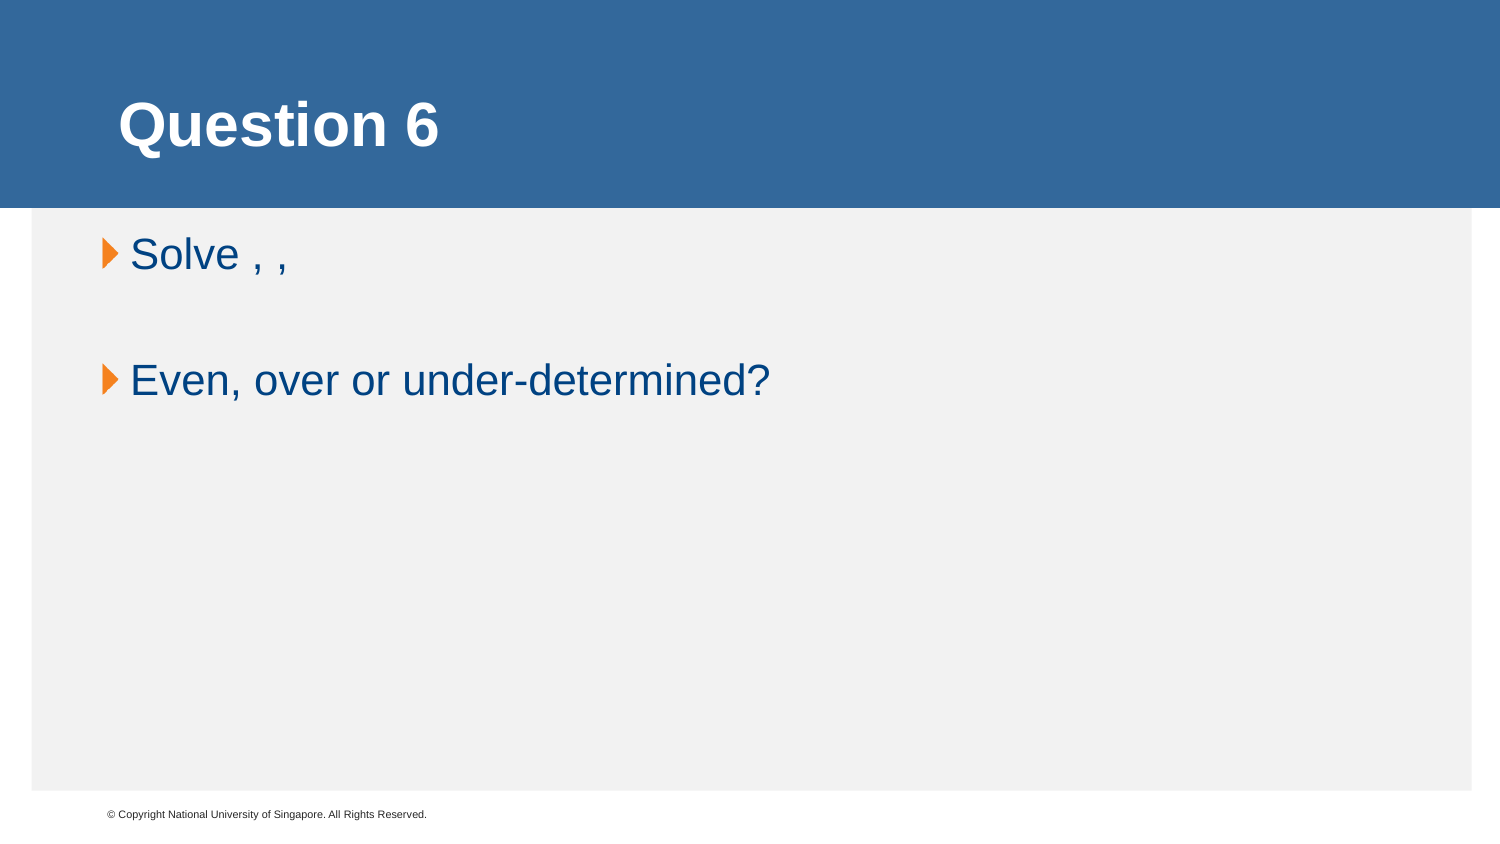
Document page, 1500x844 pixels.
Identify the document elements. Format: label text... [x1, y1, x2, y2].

title Question 6 [103, 44, 1397, 208]
picture [102, 363, 119, 395]
picture [102, 237, 119, 269]
